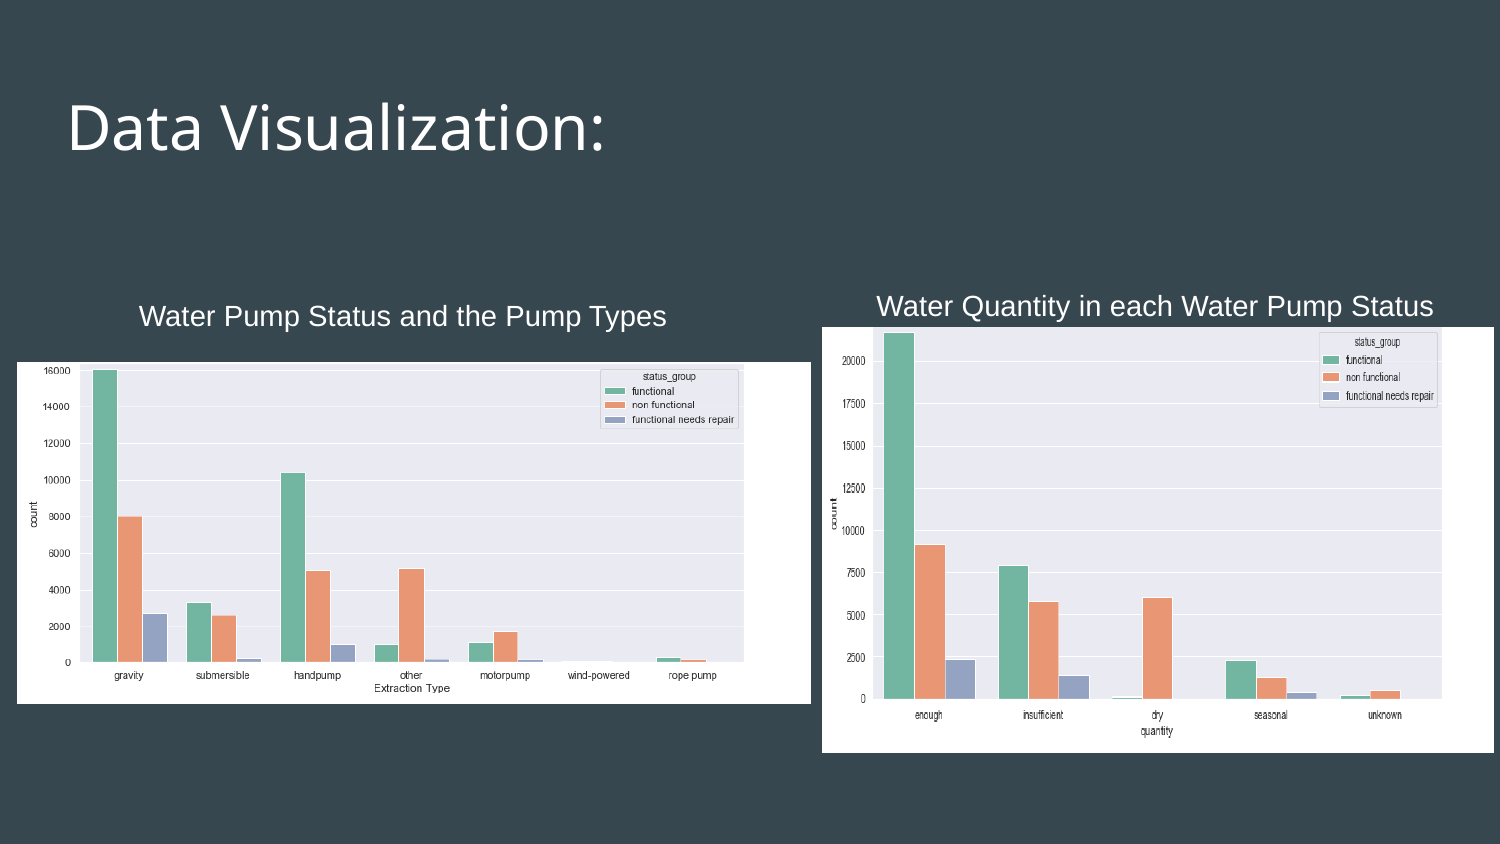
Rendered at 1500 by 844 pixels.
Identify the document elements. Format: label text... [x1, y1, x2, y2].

text_box Water Pump Status and the Pump Types [123, 282, 705, 328]
picture [17, 362, 812, 704]
picture [822, 327, 1495, 753]
title Data Visualization: [51, 72, 1449, 167]
text_box Water Quantity in each Water Pump Status [861, 282, 1456, 325]
